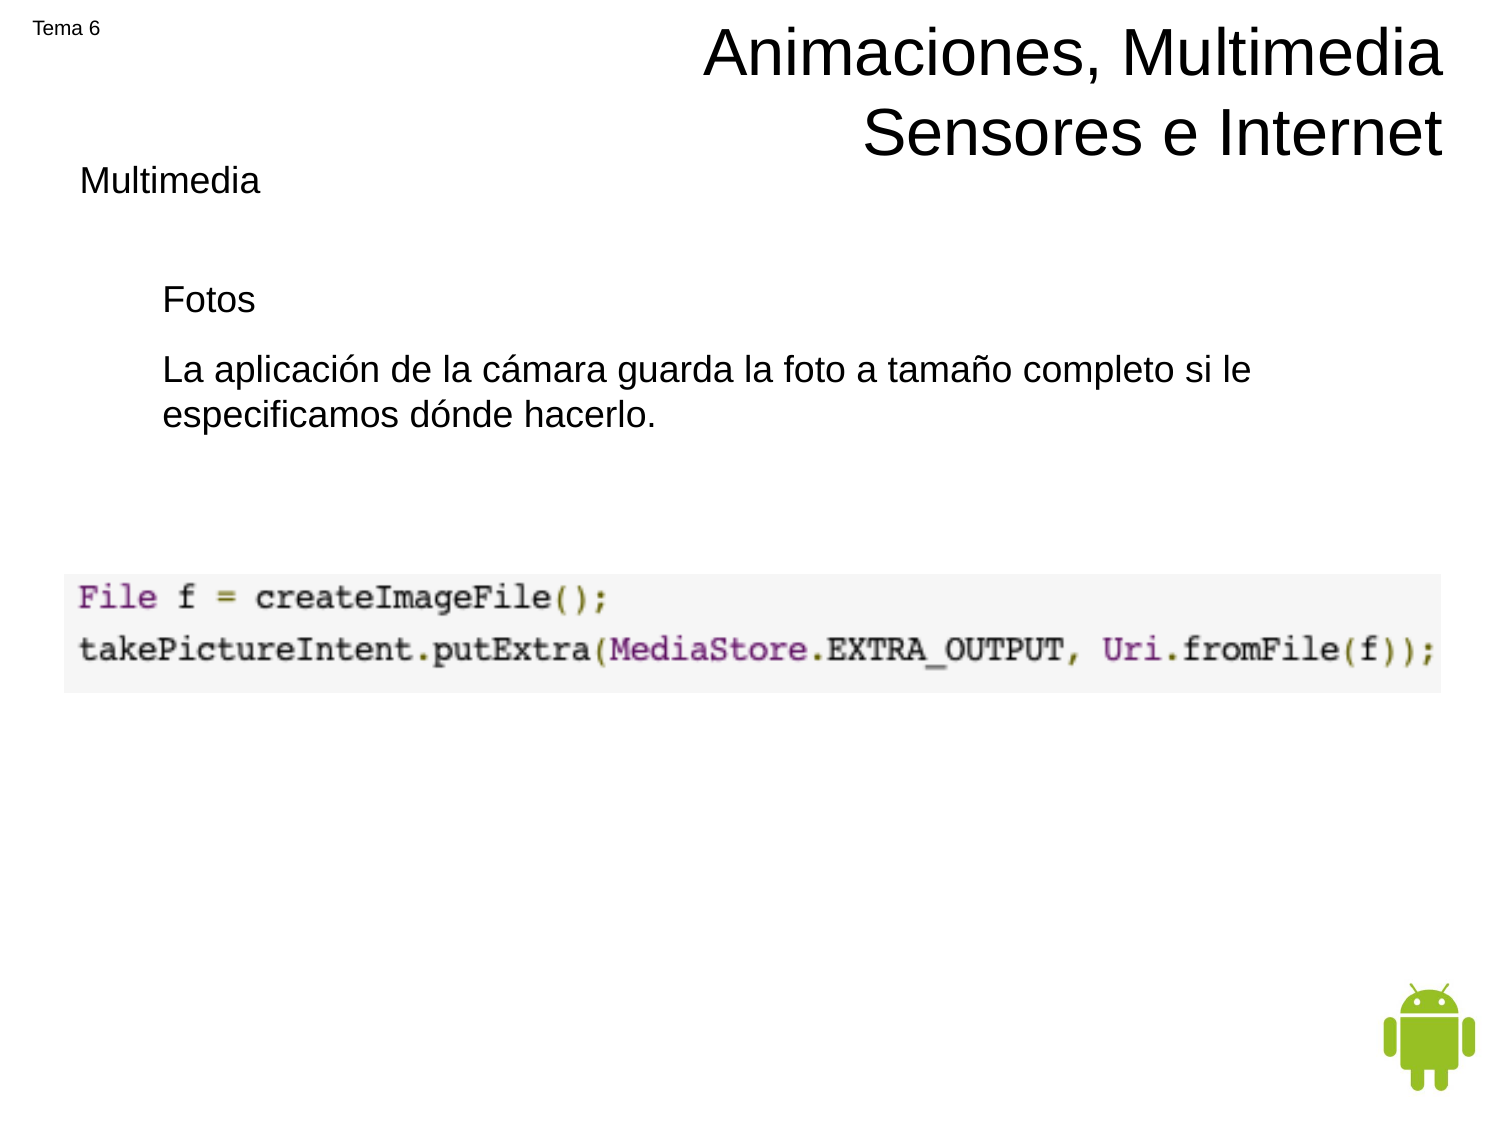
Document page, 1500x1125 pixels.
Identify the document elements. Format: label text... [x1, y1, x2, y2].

text_box Multimedia [64, 148, 585, 209]
text_box Fotos [147, 267, 1238, 327]
picture [1375, 975, 1483, 1097]
picture [64, 573, 1441, 693]
text_box Tema 6 [17, 7, 195, 48]
text_box La aplicación de la cámara guarda la foto a tamaño completo si le especificamos dónde hacerlo. [147, 338, 1459, 443]
title Animaciones, Multimedia Sensores e Internet [631, 66, 1459, 111]
